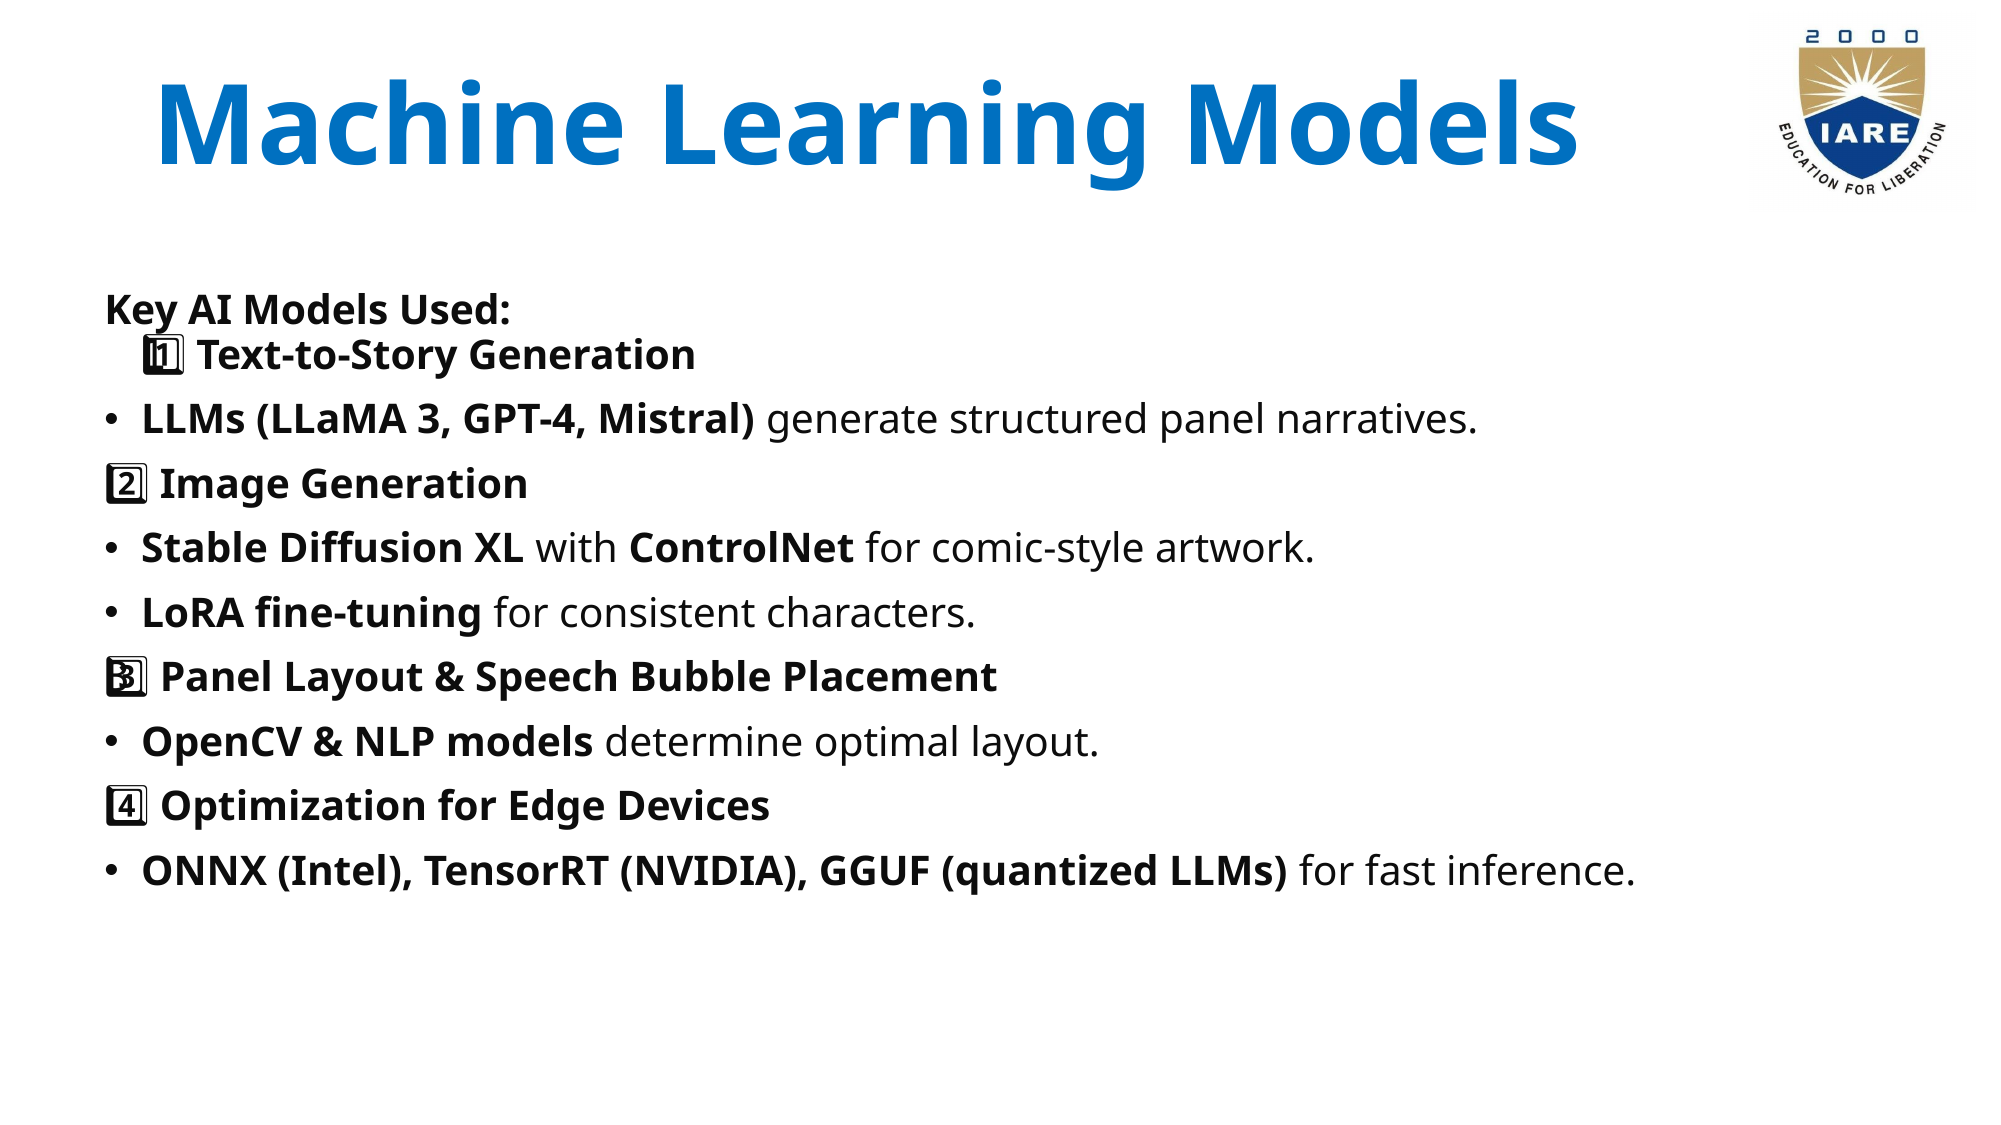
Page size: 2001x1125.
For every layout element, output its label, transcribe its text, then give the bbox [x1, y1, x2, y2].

title Machine Learning Models [137, 59, 1863, 295]
picture [1749, 11, 1976, 212]
list Key AI Models Used: 1️⃣ Text-to-Story Generation LLMs (LLaMA 3, GPT-4, Mistral) generate structured panel narratives. 2️⃣ Image Generation Stable Diffusion XL with ControlNet for comic-style artwork. LoRA fine-tuning for consistent characters. 3️⃣ Panel Layout & Speech Bubble Placement OpenCV & NLP models determine optimal layout. 4️⃣ Optimization for Edge Devices ONNX (Intel), TensorRT (NVIDIA), GGUF (quantized LLMs) for fast inference. [89, 282, 1815, 1066]
